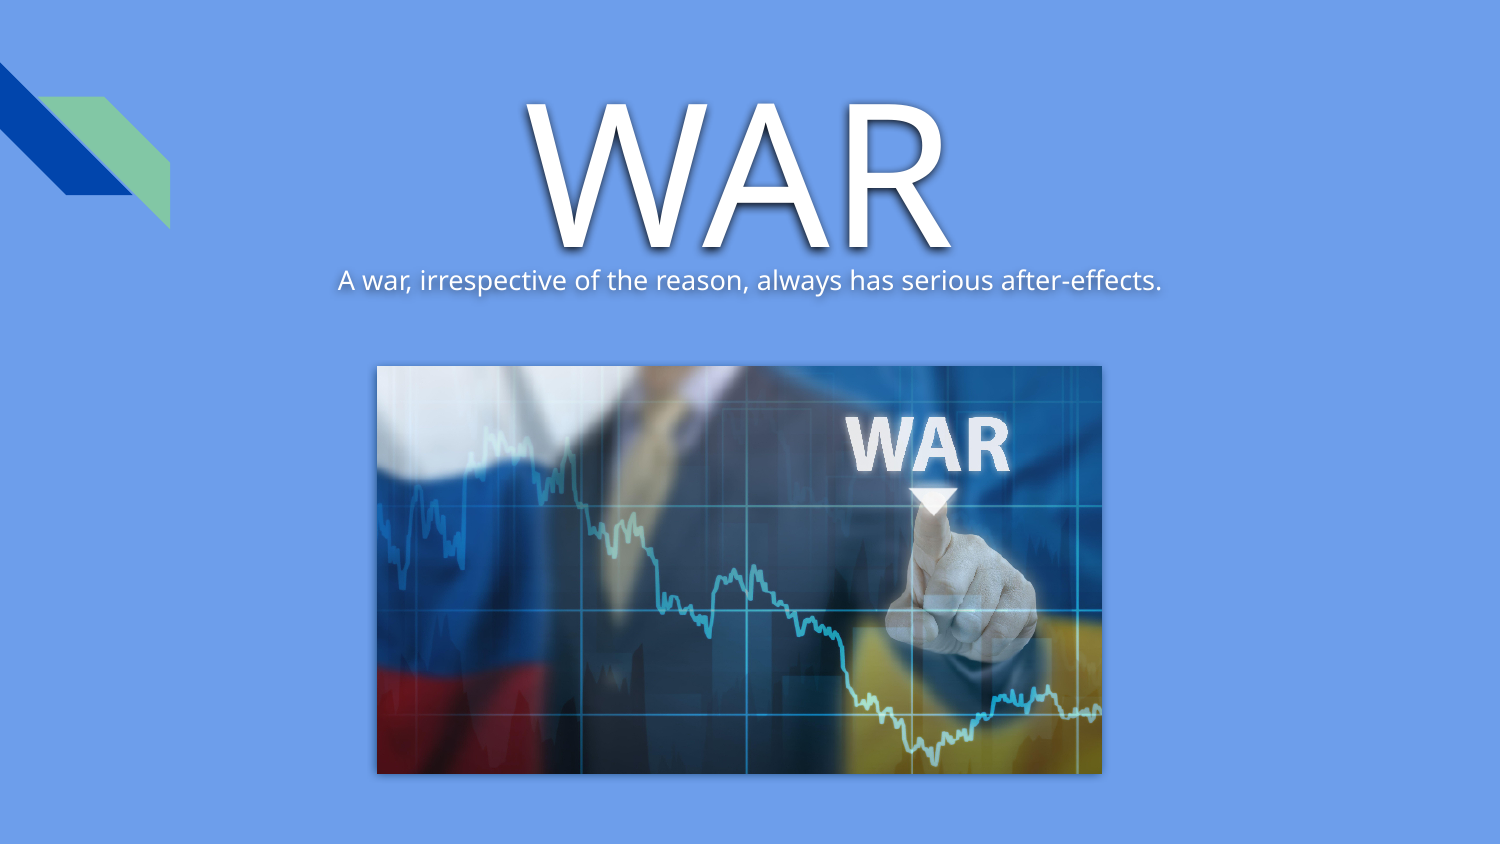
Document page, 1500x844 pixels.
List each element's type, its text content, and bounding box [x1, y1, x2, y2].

title WAR [289, 32, 1189, 243]
picture [377, 366, 1102, 774]
text_box A war, irrespective of the reason, always has serious after-effects. [268, 248, 1232, 310]
